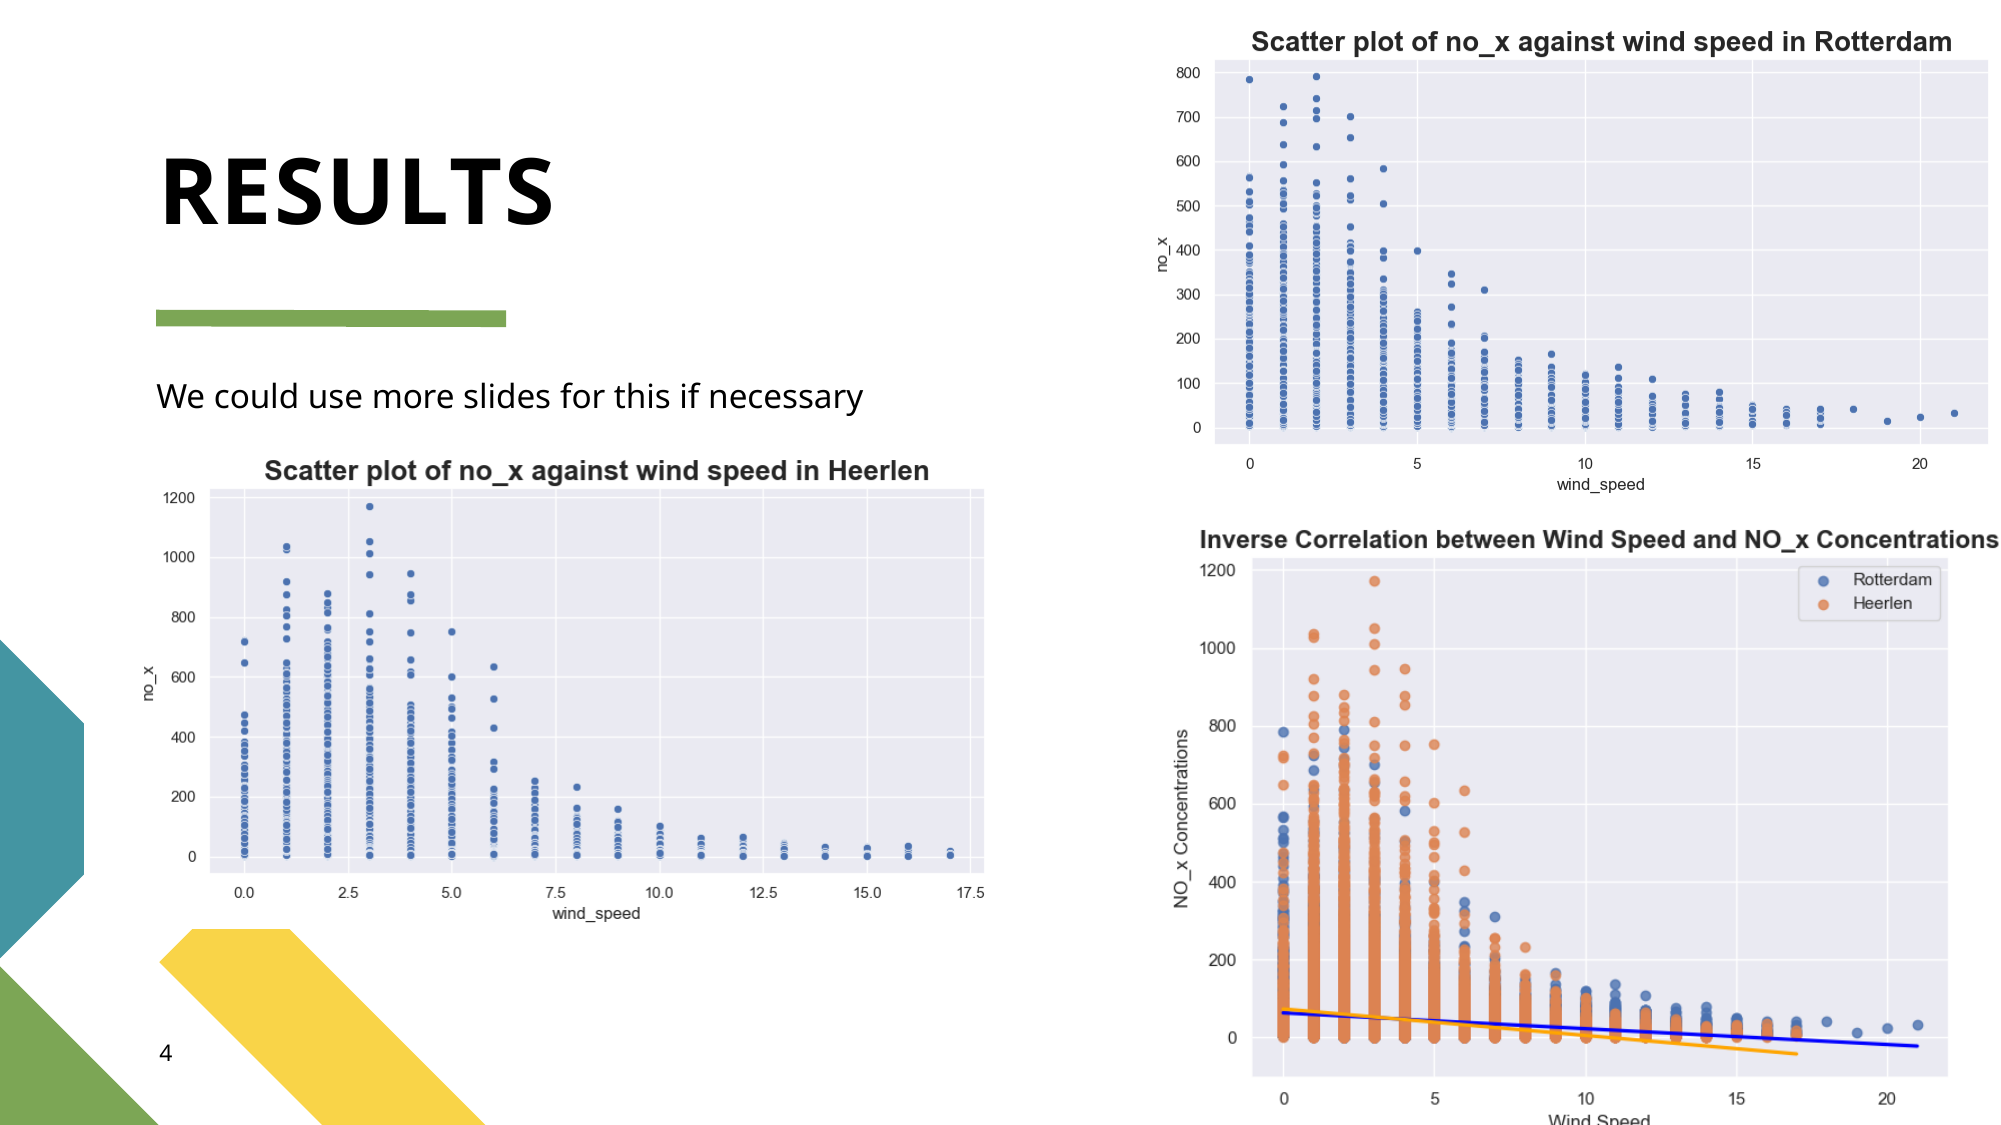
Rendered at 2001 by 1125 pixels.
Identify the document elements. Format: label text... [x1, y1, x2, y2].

picture [1089, 0, 2000, 1125]
slide_number 4 [159, 1038, 246, 1080]
picture [84, 428, 1085, 929]
title RESULTS [158, 144, 969, 245]
list We could use more slides for this if necessary [156, 375, 907, 428]
